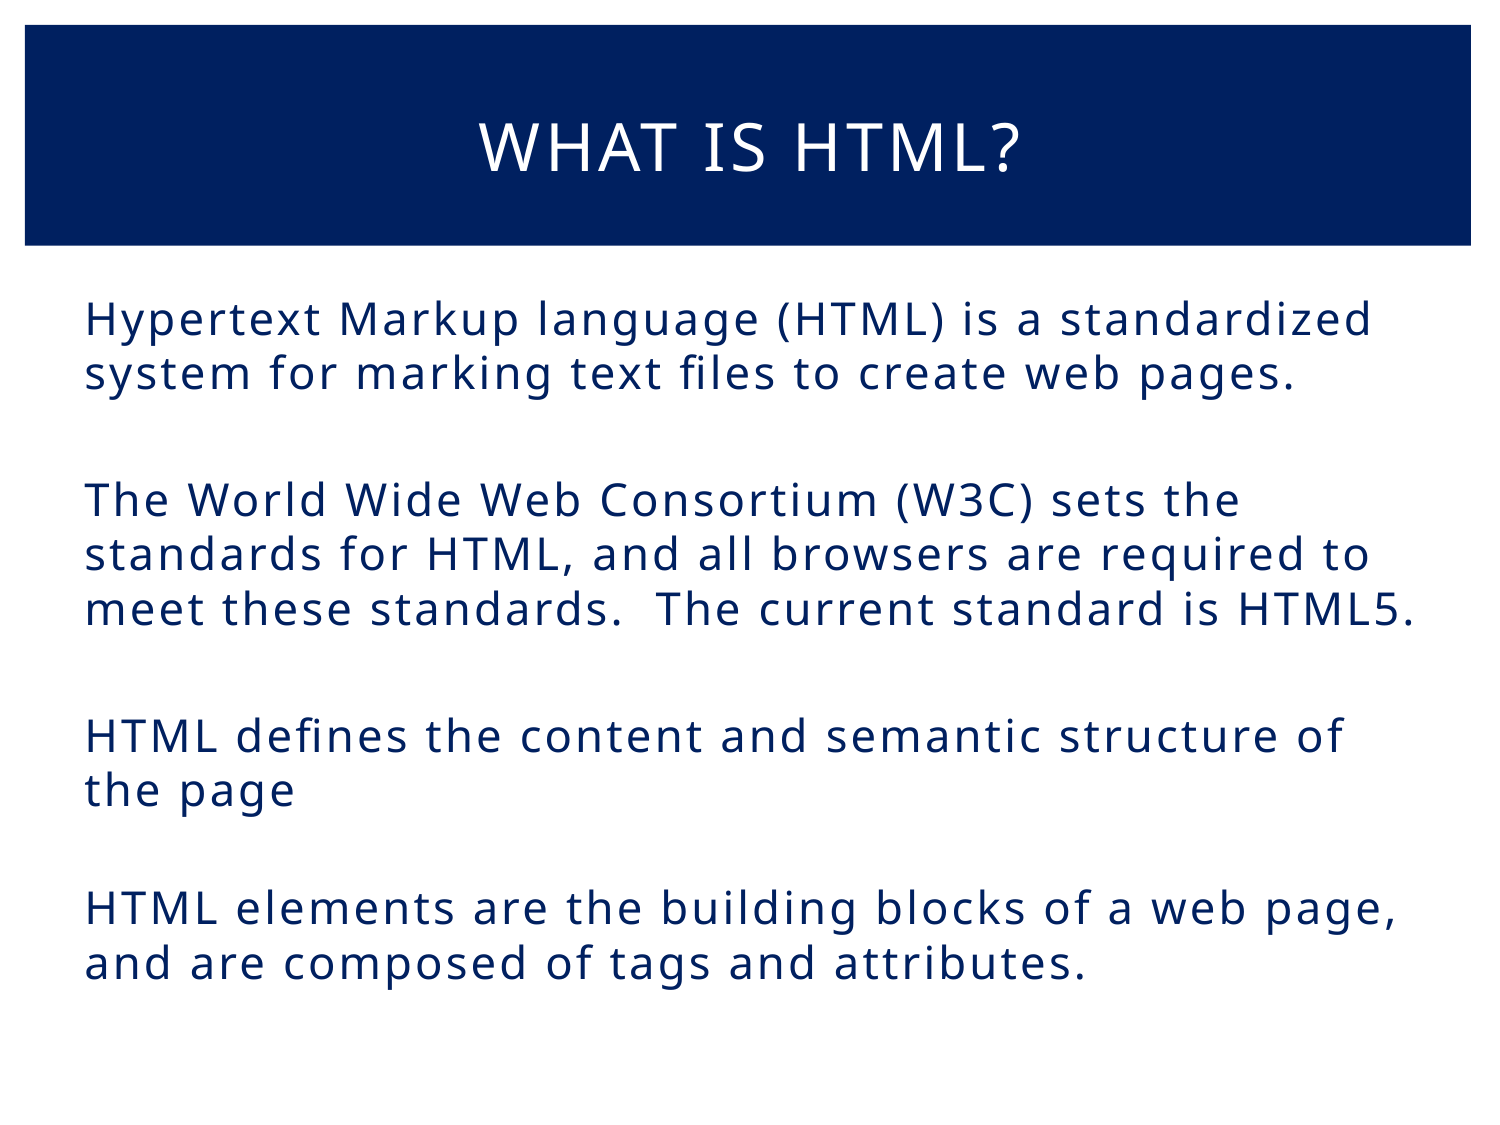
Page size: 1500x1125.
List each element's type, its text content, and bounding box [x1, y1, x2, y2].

title What is html? [62, 58, 1438, 232]
list Hypertext Markup language (HTML) is a standardized system for marking text files to create web pages. The World Wide Web Consortium (W3C) sets the standards for HTML, and all browsers are required to meet these standards. The current standard is HTML5. HTML defines the content and semantic structure of the page HTML elements are the building blocks of a web page, and are composed of tags and attributes. [62, 281, 1442, 1075]
